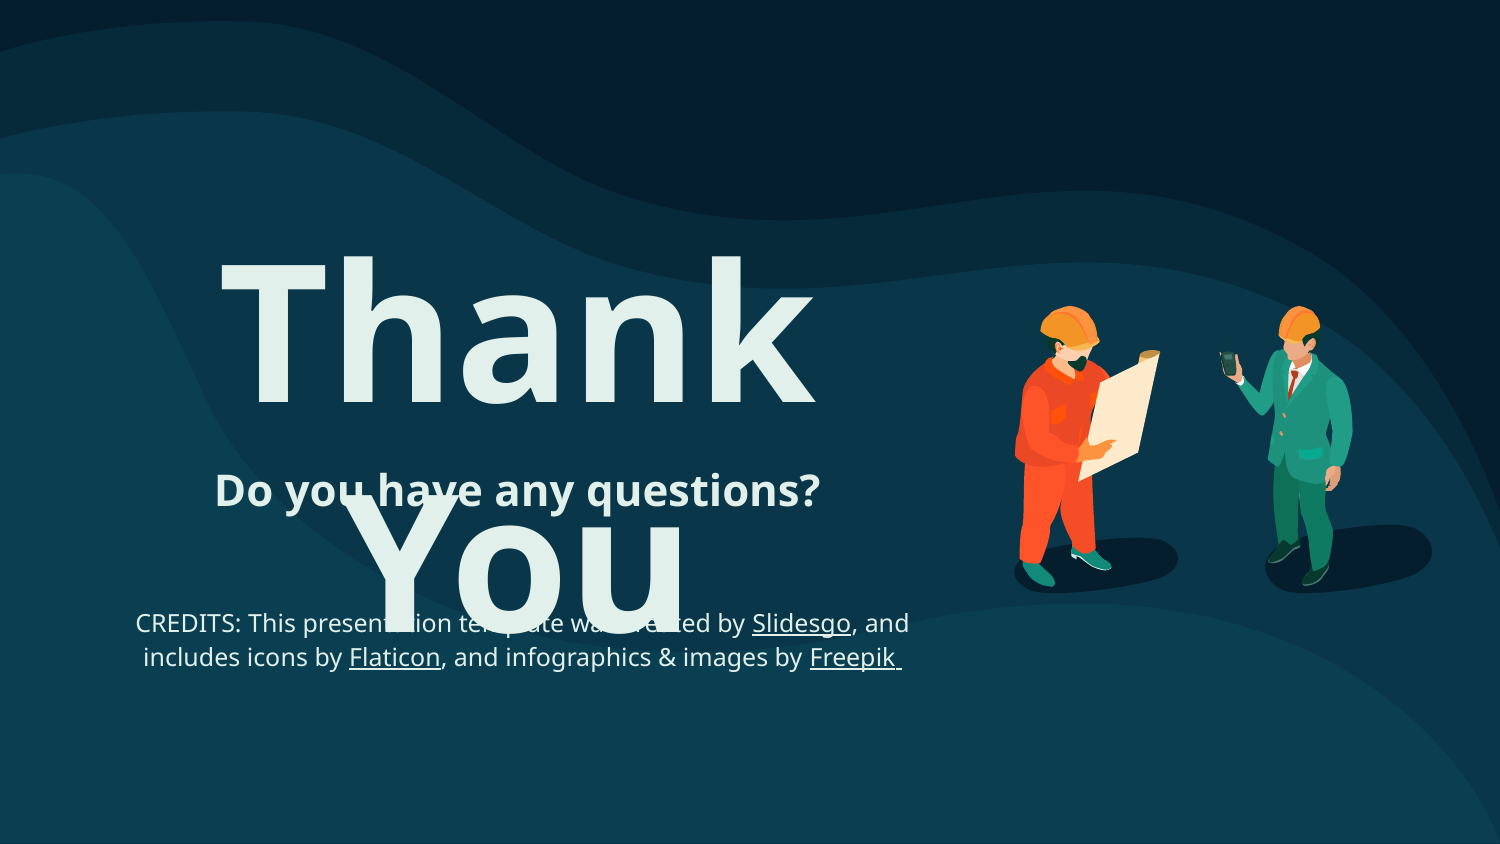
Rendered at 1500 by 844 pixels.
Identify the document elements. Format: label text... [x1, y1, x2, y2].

subtitle Do you have any questions? [111, 419, 924, 594]
title Thank You [111, 195, 924, 419]
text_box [1008, 305, 1184, 594]
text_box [1219, 305, 1438, 594]
